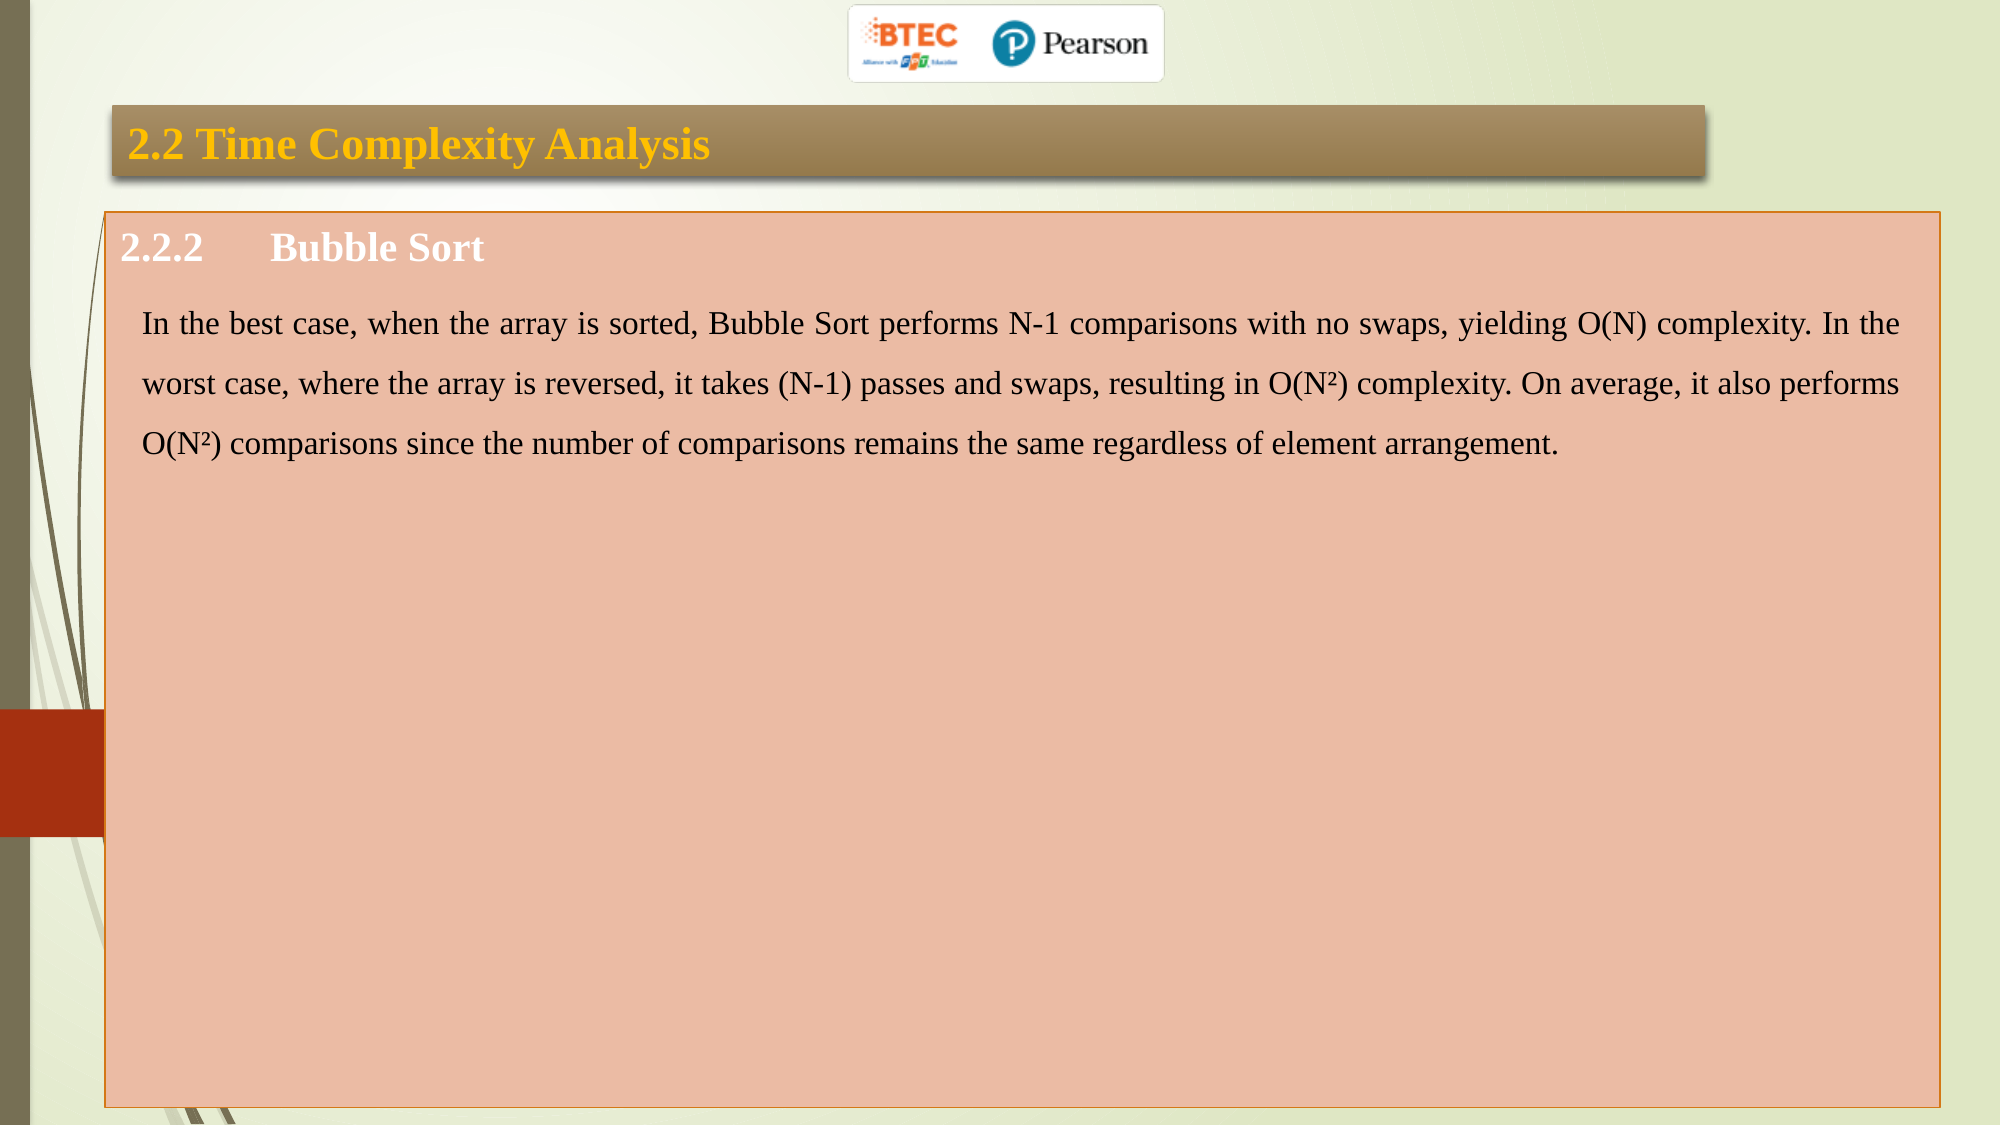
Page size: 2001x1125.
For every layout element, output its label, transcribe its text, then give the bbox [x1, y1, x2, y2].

text_box In the best case, when the array is sorted, Bubble Sort performs N-1 comparisons with no swaps, yielding O(N) complexity. In the worst case, where the array is reversed, it takes (N-1) passes and swaps, resulting in O(N²) complexity. On average, it also performs O(N²) comparisons since the number of comparisons remains the same regardless of element arrangement. [127, 273, 1919, 469]
subtitle 2.2.2 Bubble Sort [104, 211, 1941, 1108]
picture [842, 0, 1171, 90]
title 2.2 Time Complexity Analysis [112, 105, 1705, 176]
